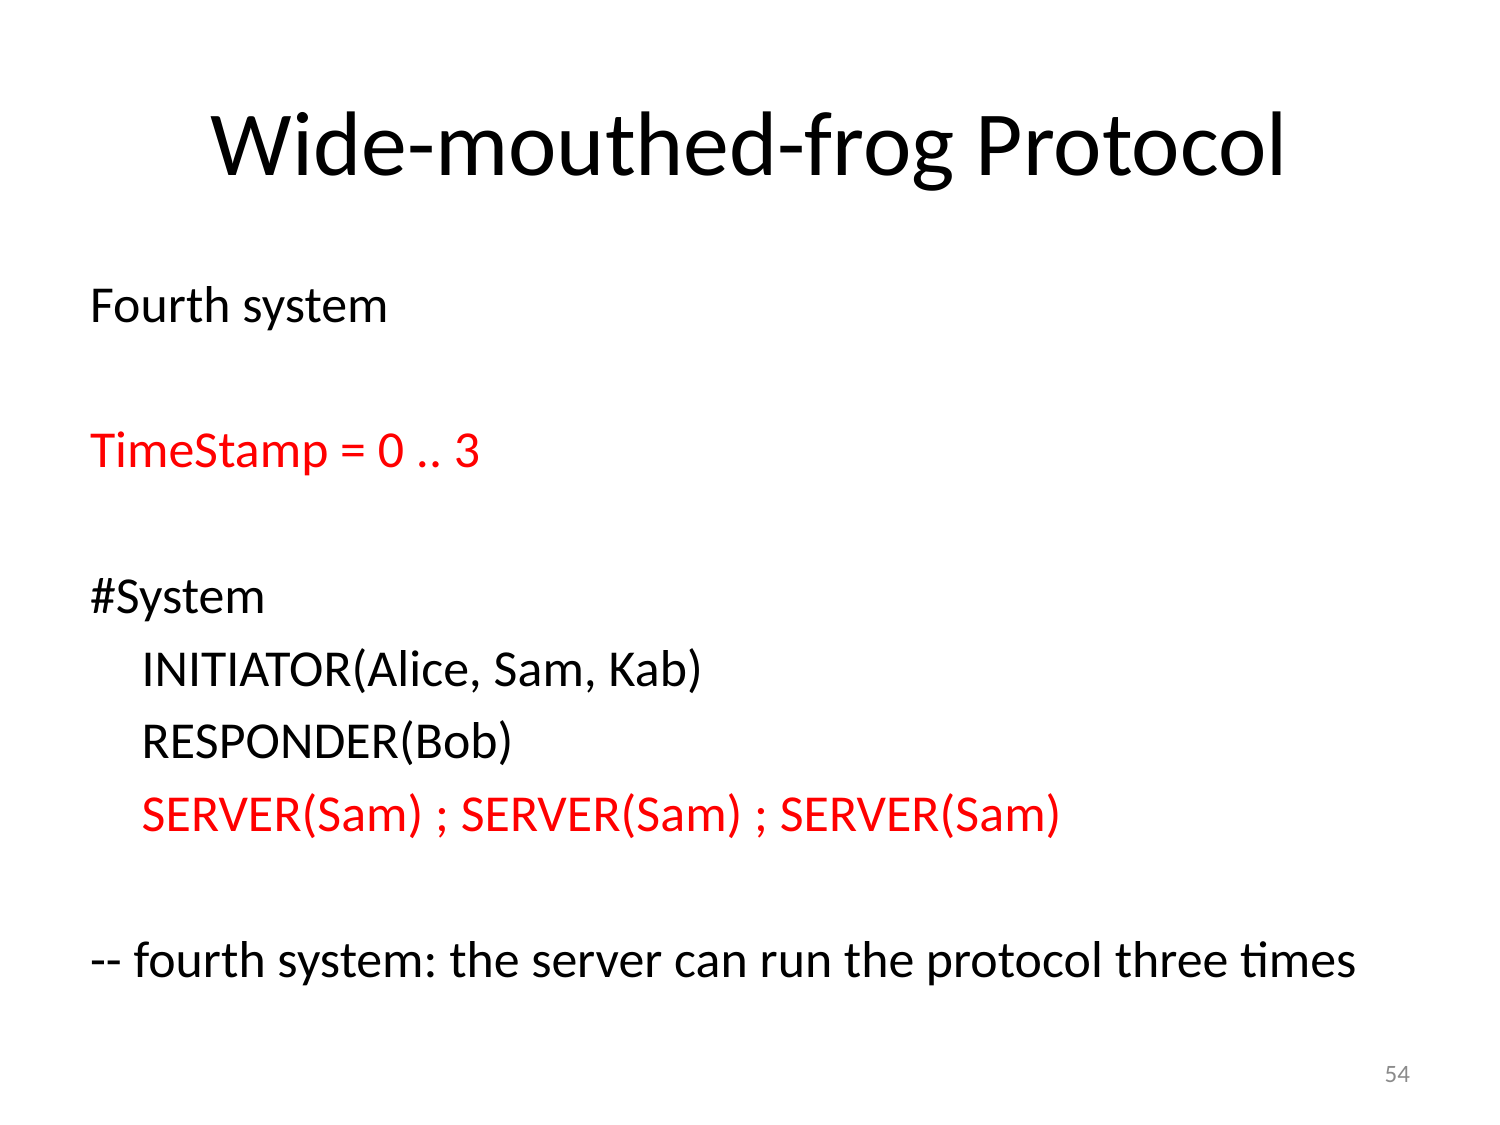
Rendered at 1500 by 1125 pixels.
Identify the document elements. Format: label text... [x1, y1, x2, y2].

list Fourth system TimeStamp = 0 .. 3 #System INITIATOR(Alice, Sam, Kab) RESPONDER(Bob) SERVER(Sam) ; SERVER(Sam) ; SERVER(Sam) -- fourth system: the server can run the protocol three times [75, 262, 1425, 1005]
title Wide-mouthed-frog Protocol [75, 45, 1425, 233]
slide_number 54 [1074, 1042, 1425, 1103]
